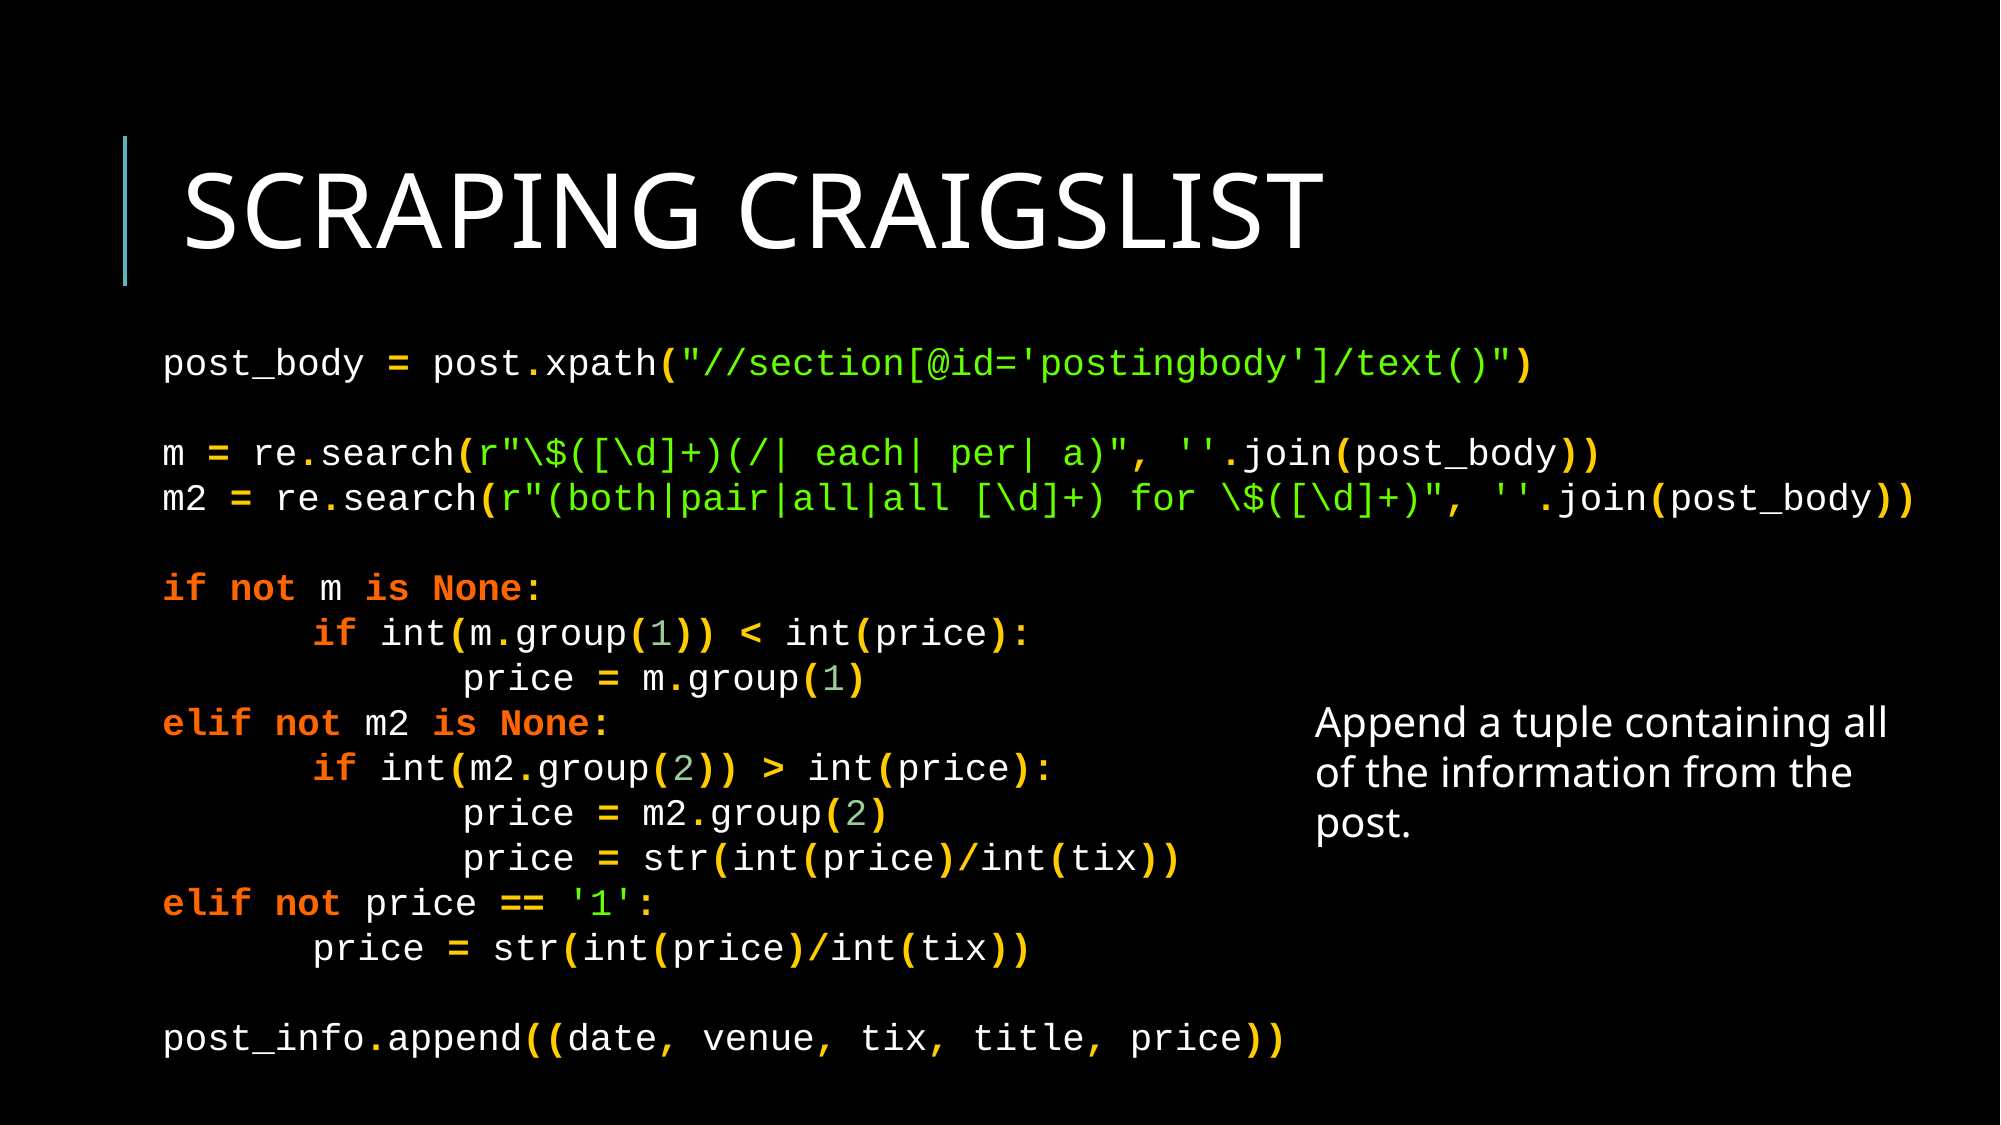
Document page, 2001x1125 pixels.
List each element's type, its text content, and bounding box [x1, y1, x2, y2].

title Scraping craigslist [168, 96, 1763, 330]
text_box post_body = post.xpath("//section[@id='postingbody']/text()") m = re.search(r"\$([\d]+)(/| each| per| a)", ''.join(post_body)) m2 = re.search(r"(both|pair|all|all [\d]+) for \$([\d]+)", ''.join(post_body)) if not m is None: if int(m.group(1)) < int(price): price = m.group(1) elif not m2 is None: if int(m2.group(2)) > int(price): price = m2.group(2) price = str(int(price)/int(tix)) elif not price == '1': price = str(int(price)/int(tix)) post_info.append((date, venue, tix, title, price)) [147, 330, 1970, 1066]
